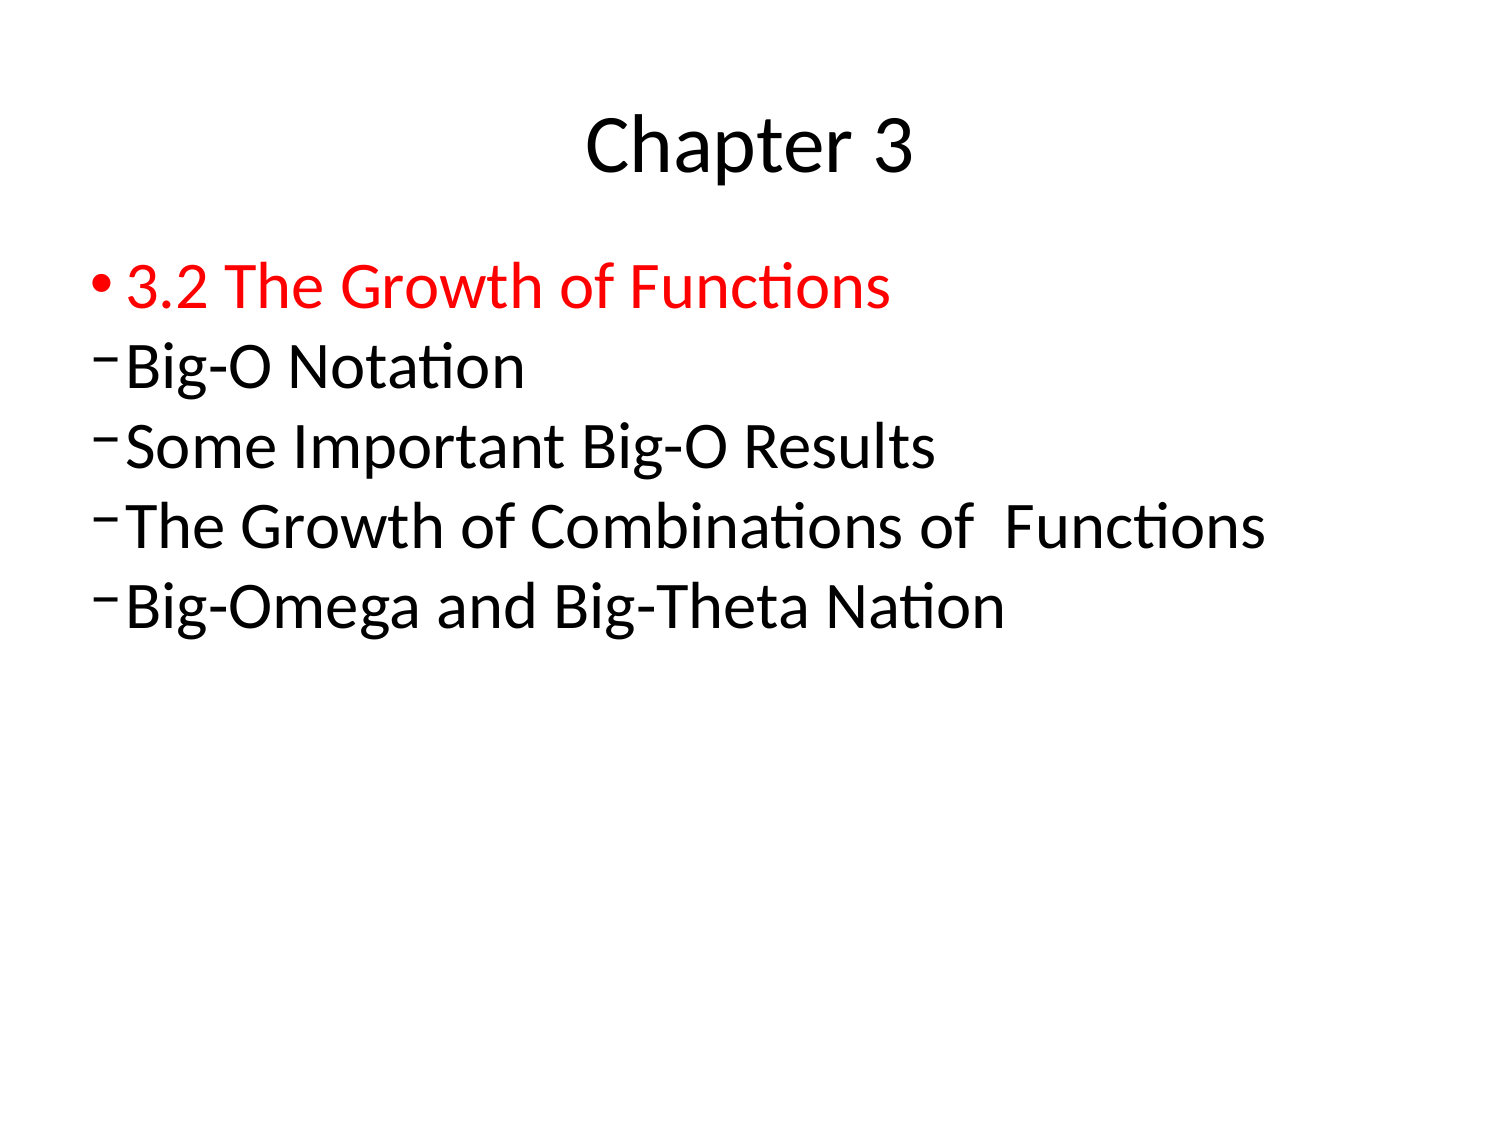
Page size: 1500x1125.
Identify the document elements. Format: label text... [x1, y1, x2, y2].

text_box Chapter 3 [75, 45, 1425, 233]
text_box 3.2 The Growth of Functions Big-O Notation Some Important Big-O Results The Growth of Combinations of Functions Big-Omega and Big-Theta Nation [75, 234, 1425, 1055]
